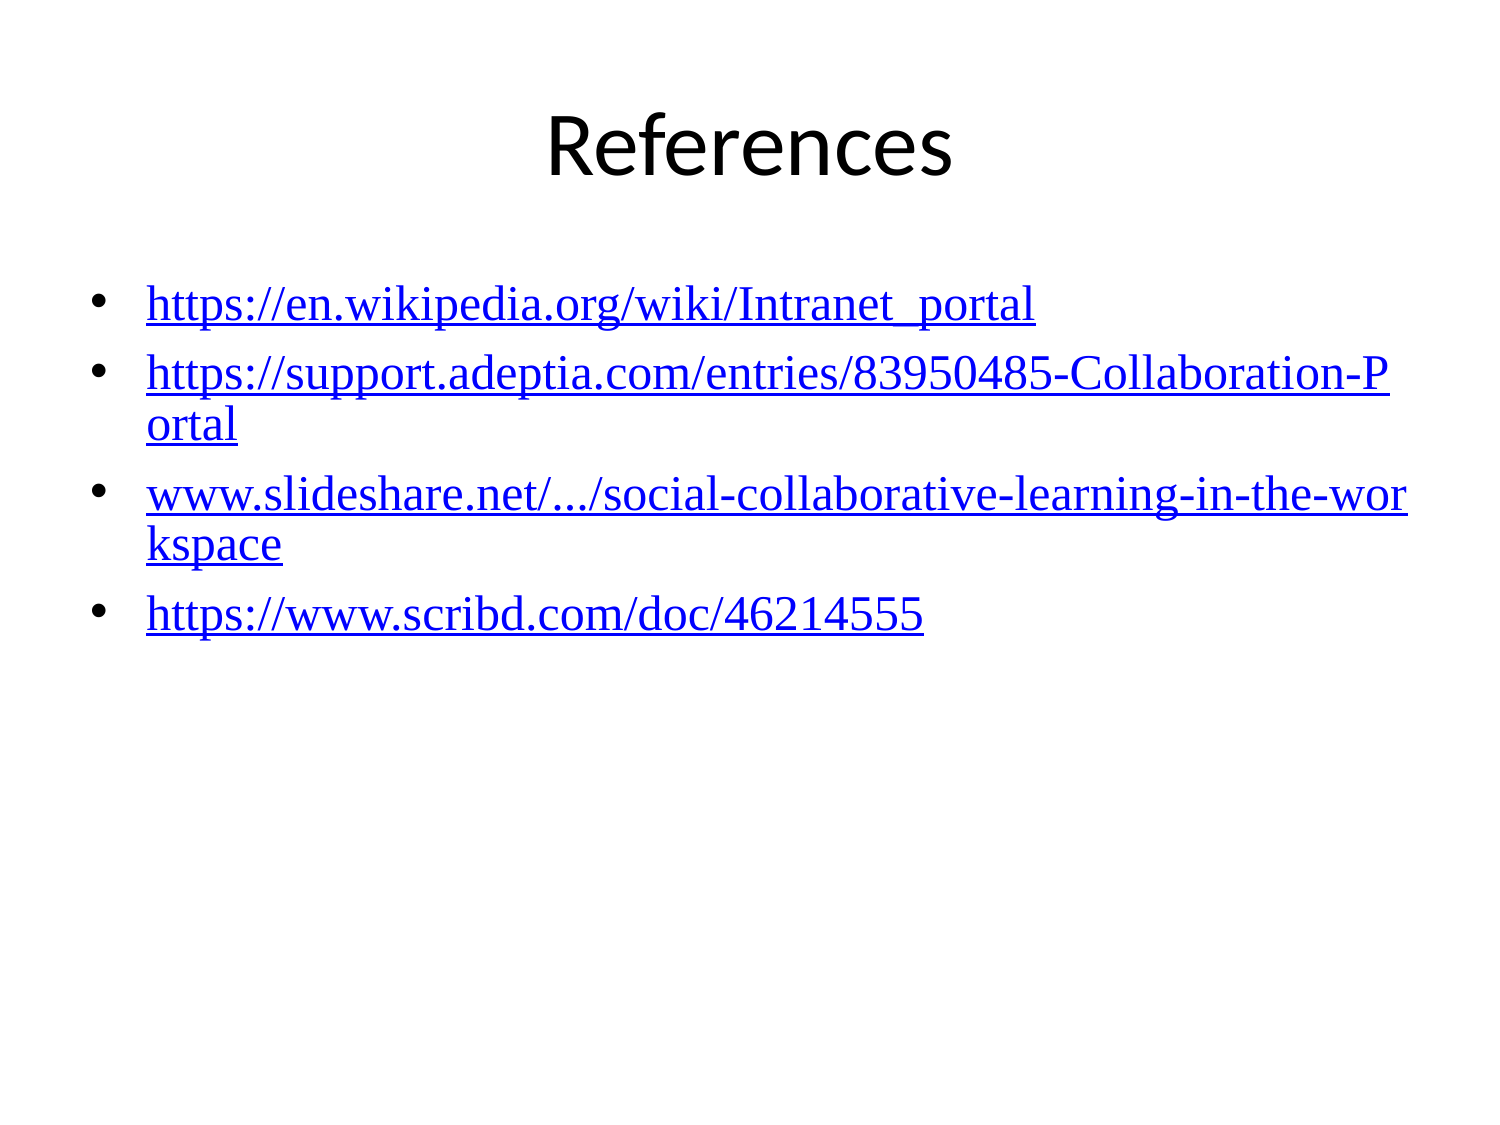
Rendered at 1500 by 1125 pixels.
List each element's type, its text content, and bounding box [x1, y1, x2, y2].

list https://en.wikipedia.org/wiki/Intranet_portal https://support.adeptia.com/entries/83950485-Collaboration-Portal www.slideshare.net/.../social-collaborative-learning-in-the-workspace https://www.scribd.com/doc/46214555 [75, 262, 1425, 1005]
title References [75, 45, 1425, 233]
